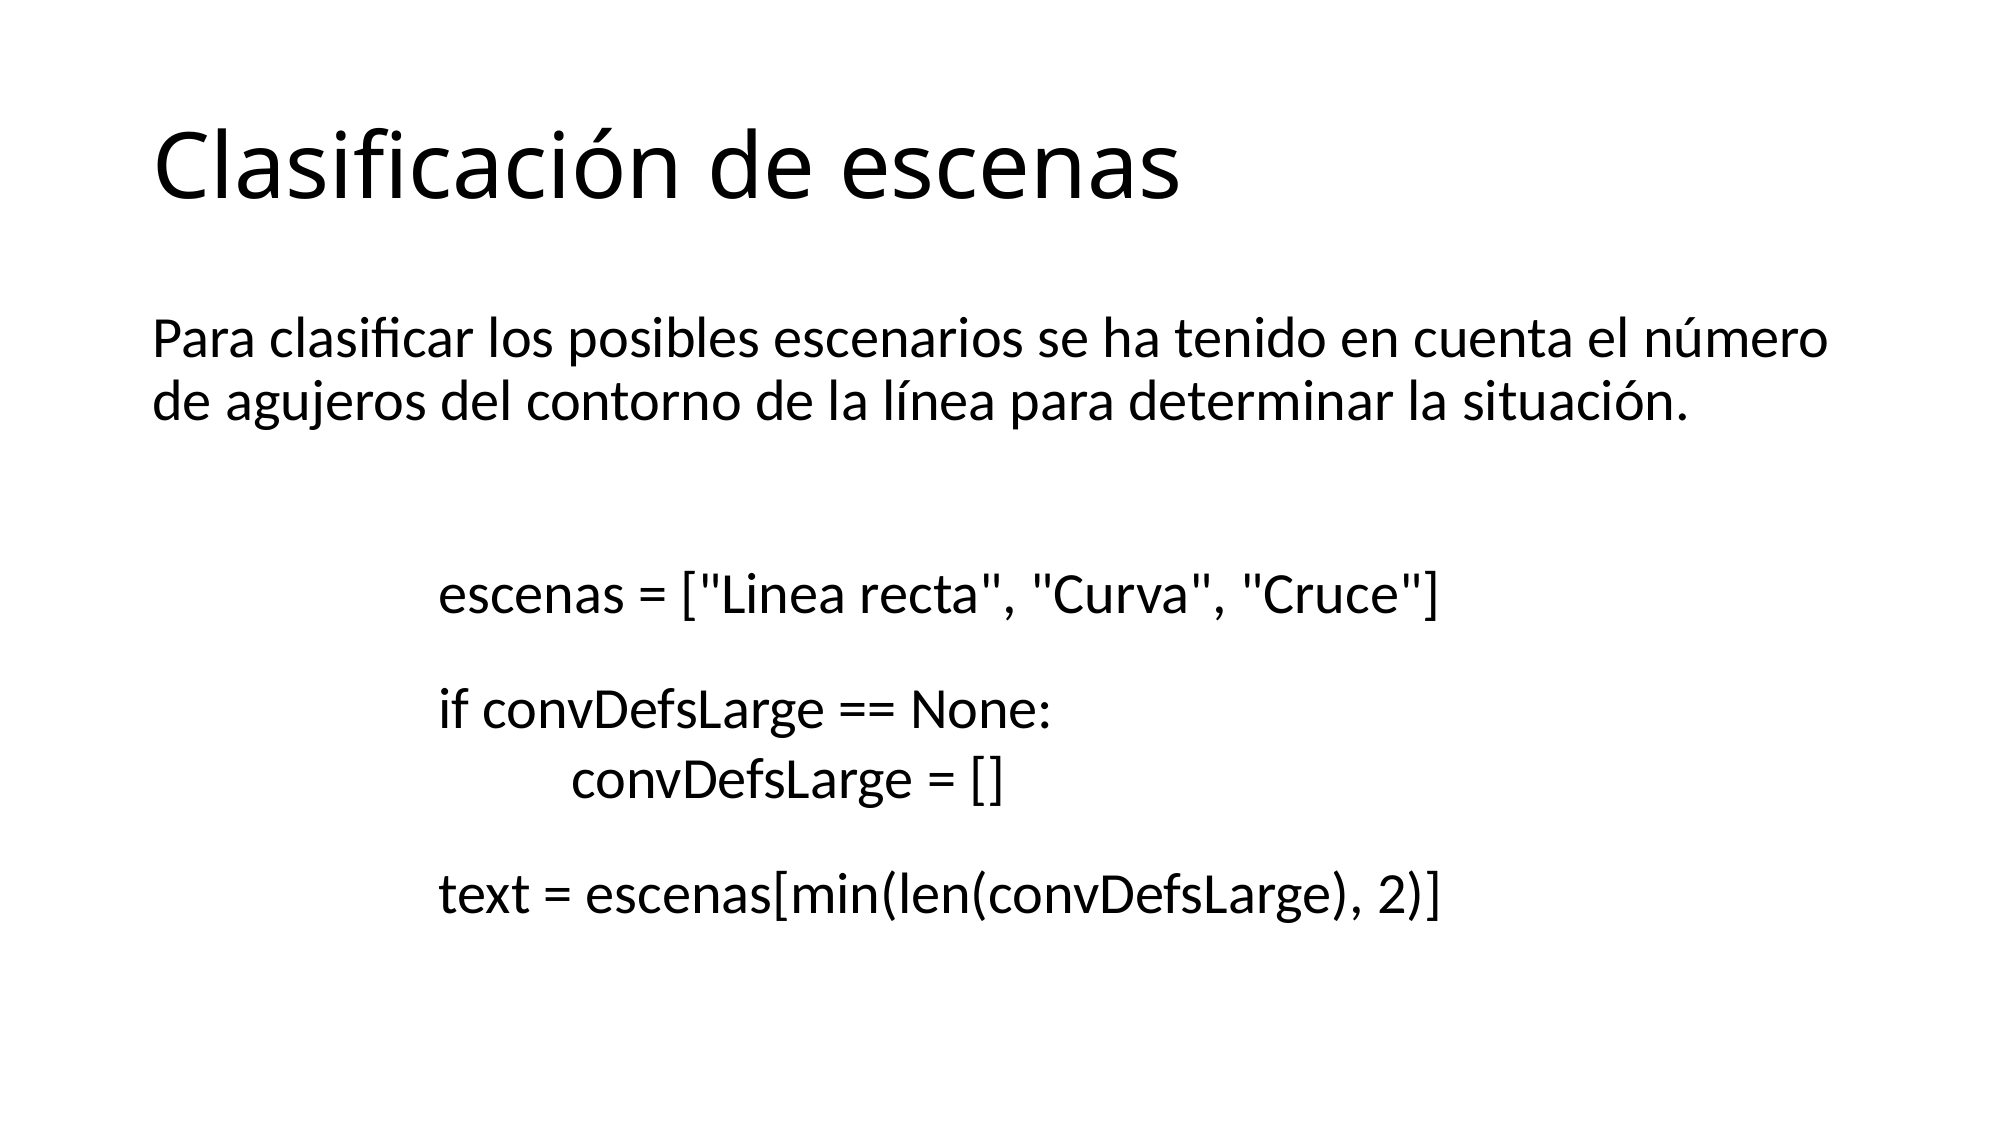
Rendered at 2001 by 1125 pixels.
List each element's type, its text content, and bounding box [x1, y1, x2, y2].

title Clasificación de escenas [137, 59, 1863, 278]
list Para clasificar los posibles escenarios se ha tenido en cuenta el número de agujeros del contorno de la línea para determinar la situación. [137, 299, 1863, 457]
text_box escenas = ["Linea recta", "Curva", "Cruce"] if convDefsLarge == None: convDefsLarge = [] text = escenas[min(len(convDefsLarge), 2)] [423, 477, 1725, 933]
